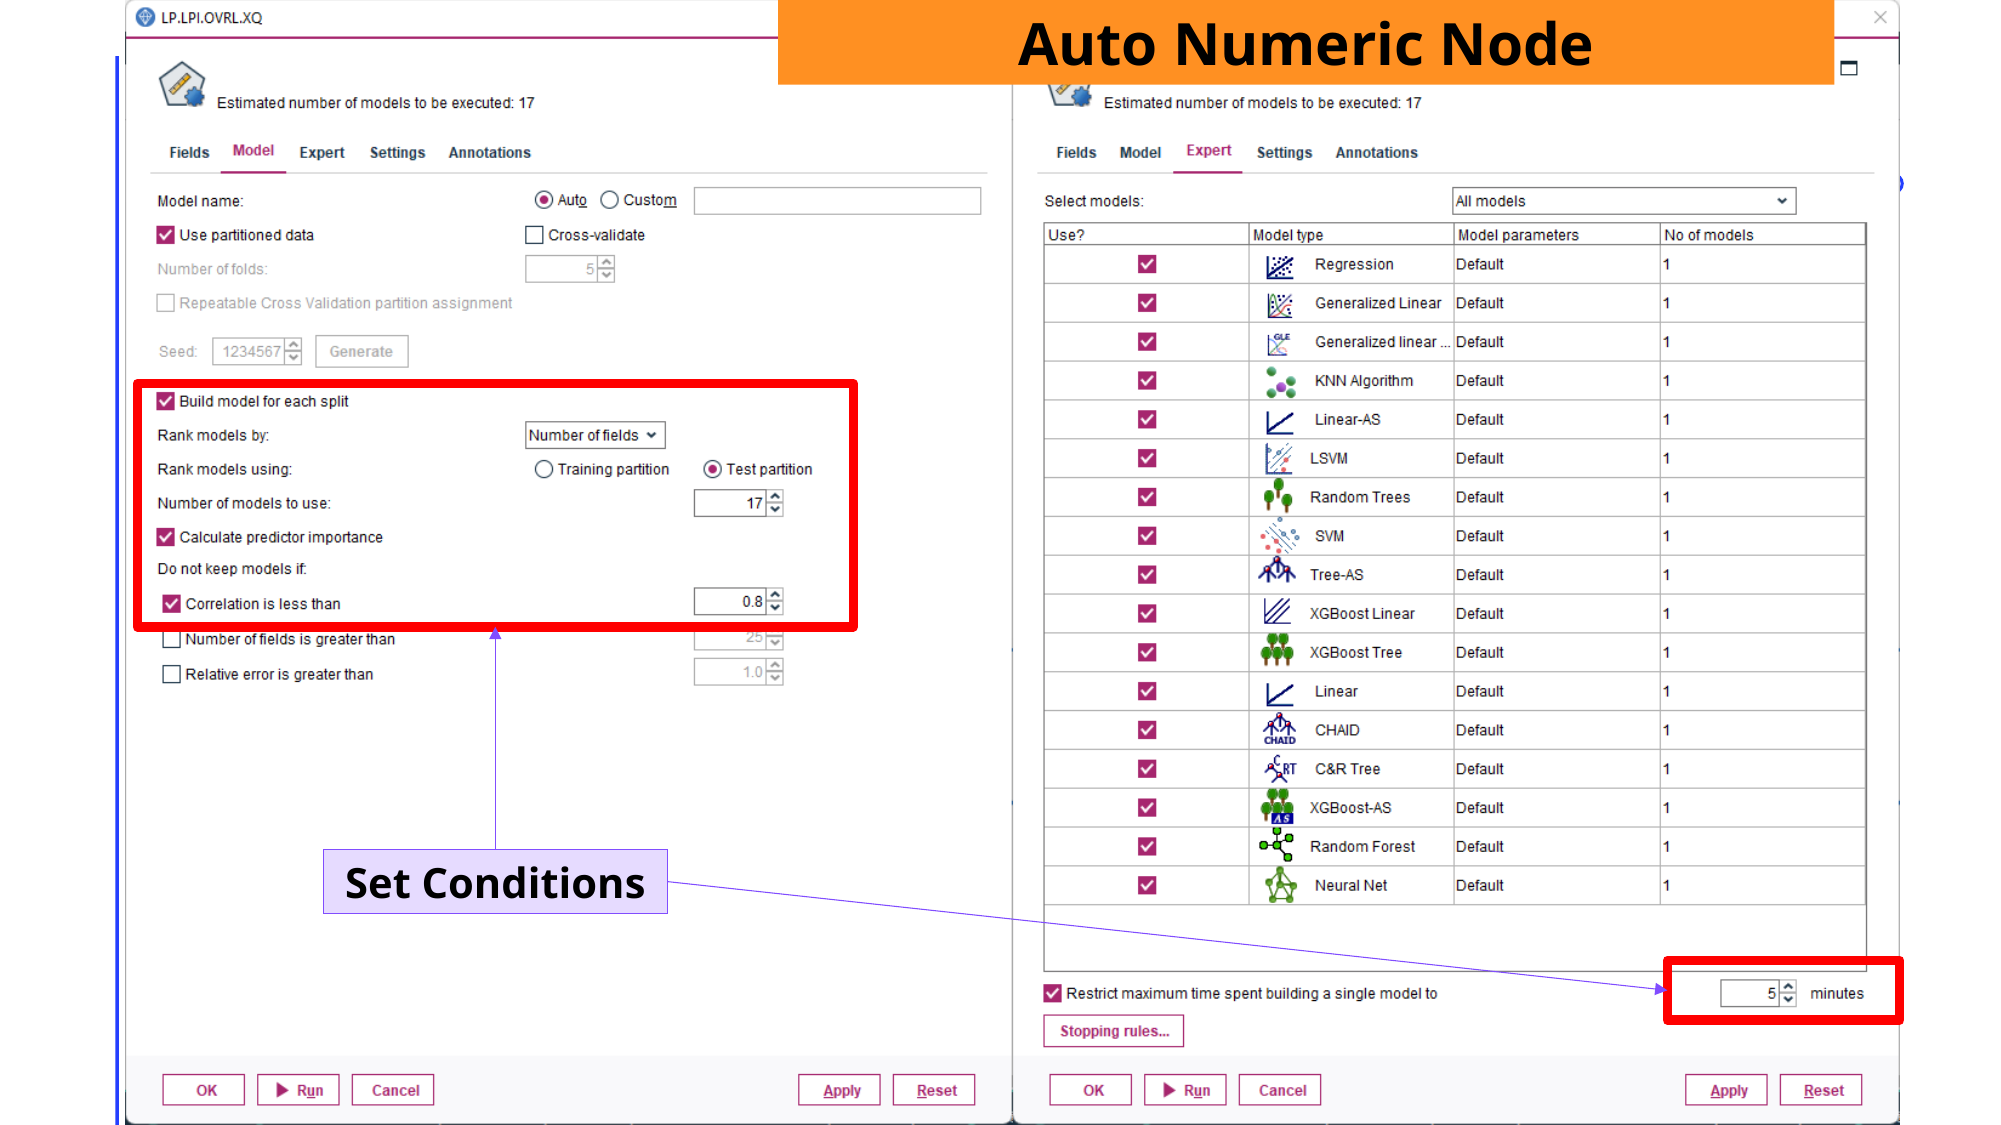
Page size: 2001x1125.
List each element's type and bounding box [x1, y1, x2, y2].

text_box [667, 881, 1668, 991]
picture [125, 0, 1900, 1125]
